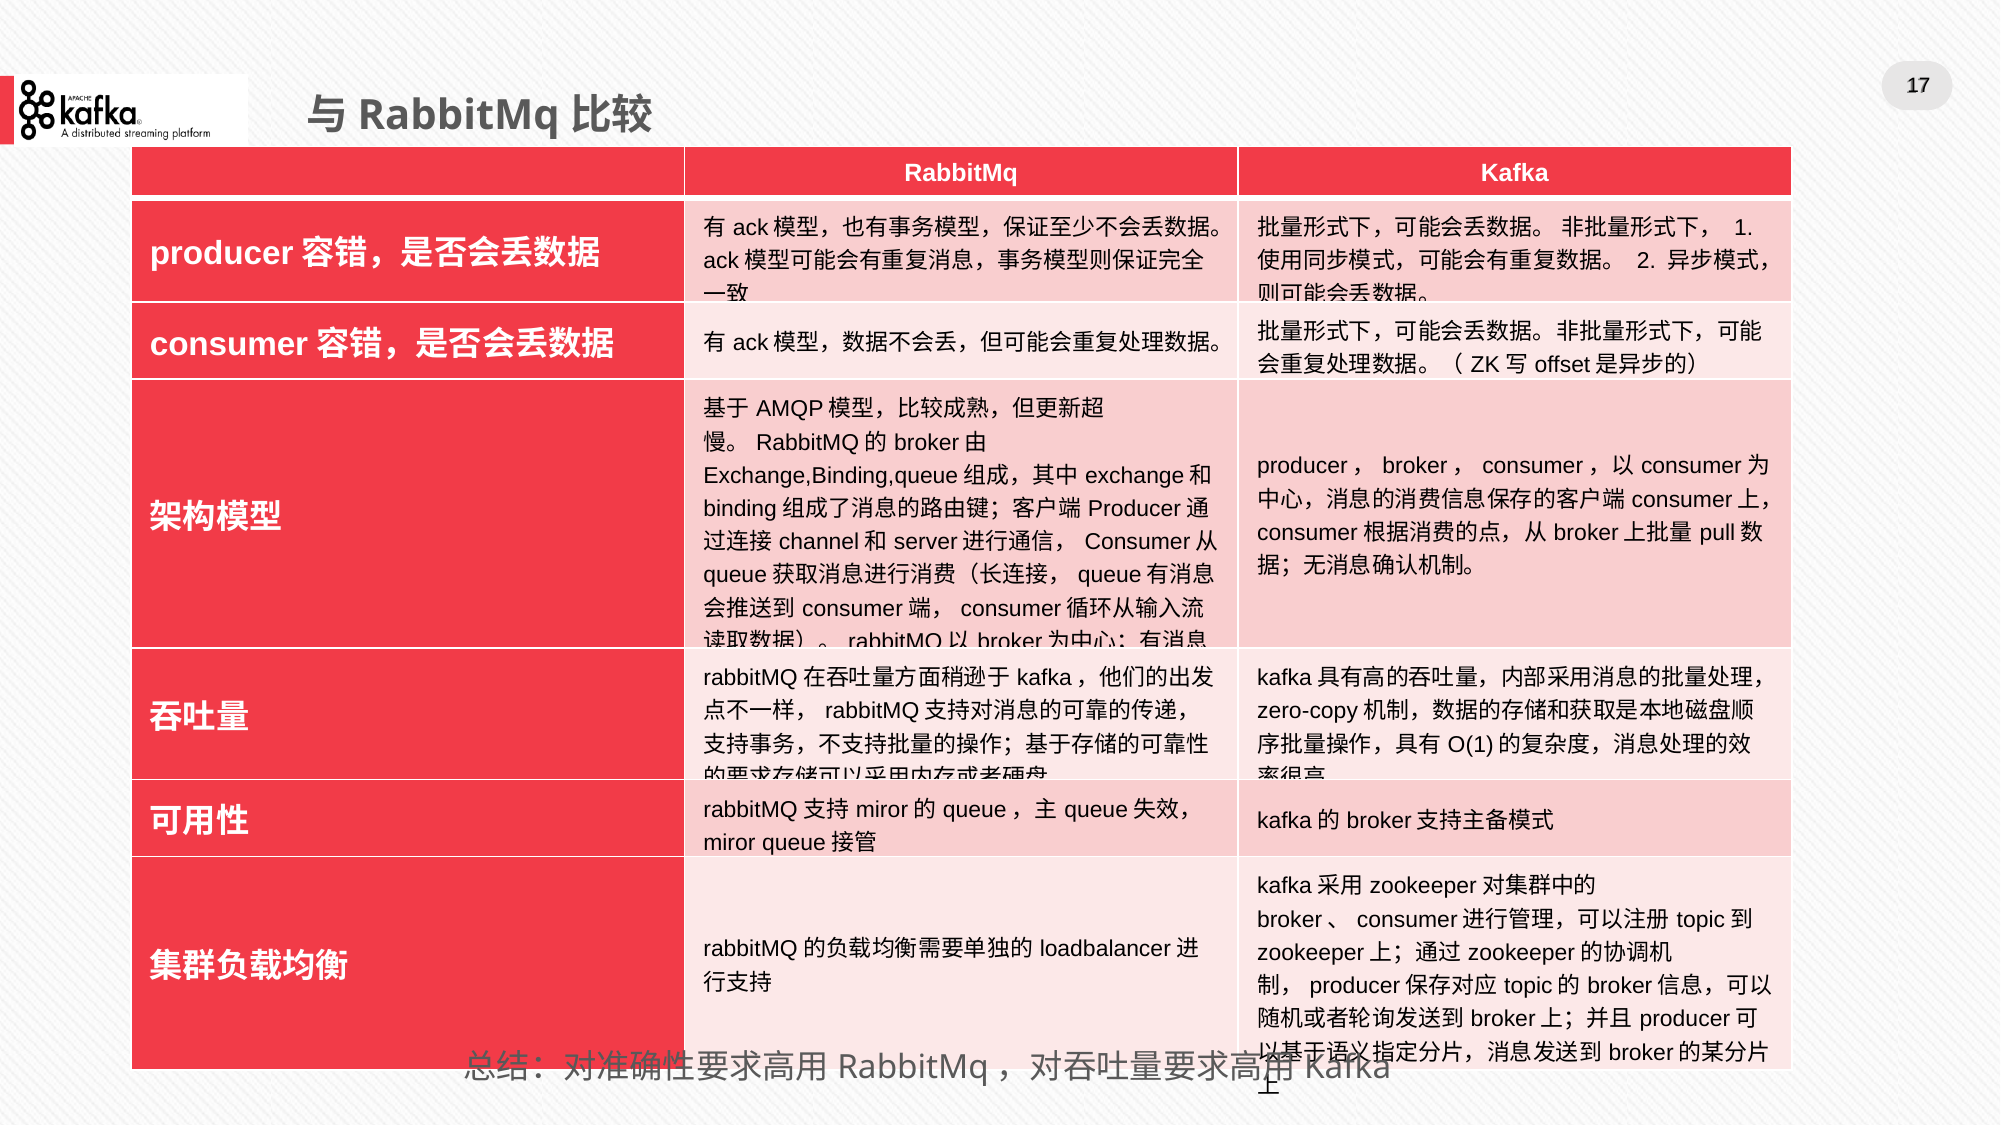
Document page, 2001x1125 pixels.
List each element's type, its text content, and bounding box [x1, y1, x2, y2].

table_cell kafka采用zookeeper对集群中的broker、consumer进行管理，可以注册topic到zookeeper上；通过zookeeper的协调机制，producer保存对应topic的broker信息，可以随机或者轮询发送到broker上；并且producer可以基于语义指定分片，消息发送到broker的某分片上 [1239, 857, 1791, 1069]
table_cell producer容错，是否会丢数据 [132, 201, 684, 301]
table_cell kafka具有高的吞吐量，内部采用消息的批量处理，zero-copy机制，数据的存储和获取是本地磁盘顺序批量操作，具有O(1)的复杂度，消息处理的效率很高 [1239, 649, 1791, 779]
table_cell 基于AMQP模型，比较成熟，但更新超慢。RabbitMQ的broker由Exchange,Binding,queue组成，其中exchange和binding组成了消息的路由键；客户端Producer通过连接channel和server进行通信，Consumer从queue获取消息进行消费（长连接，queue有消息会推送到consumer端，consumer循环从输入流读取数据）。rabbitMQ以broker为中心；有消息的确认机制 [685, 380, 1237, 647]
table_cell 批量形式下，可能会丢数据。非批量形式下，可能会重复处理数据。（ZK写offset是异步的） [1239, 303, 1791, 378]
table_cell 集群负载均衡 [132, 857, 684, 1069]
table_cell rabbitMQ在吞吐量方面稍逊于kafka，他们的出发点不一样，rabbitMQ支持对消息的可靠的传递，支持事务，不支持批量的操作；基于存储的可靠性的要求存储可以采用内存或者硬盘。 [685, 649, 1237, 779]
table_cell consumer容错，是否会丢数据 [132, 303, 684, 378]
table_cell kafka的broker支持主备模式 [1239, 780, 1791, 856]
table_cell 架构模型 [132, 380, 684, 647]
table_cell 批量形式下，可能会丢数据。 非批量形式下， 1. 使用同步模式，可能会有重复数据。 2. 异步模式，则可能会丢数据。 [1239, 201, 1791, 301]
picture [0, 0, 2001, 1125]
table_cell rabbitMQ的负载均衡需要单独的loadbalancer进行支持 [685, 857, 1237, 1024]
table_cell 有ack模型，数据不会丢，但可能会重复处理数据。 [685, 303, 1237, 378]
table_header RabbitMq [685, 147, 1237, 195]
table_header Kafka [1239, 147, 1791, 195]
table_cell 有ack模型，也有事务模型，保证至少不会丢数据。ack模型可能会有重复消息，事务模型则保证完全一致 [685, 201, 1237, 301]
text_box 总结：对准确性要求高用RabbitMq，对吞吐量要求高用Kafka [463, 1024, 1513, 1082]
table_cell rabbitMQ支持miror的queue，主queue失效，miror queue接管 [685, 780, 1237, 856]
text_box 17 [1883, 71, 1955, 103]
table_cell 吞吐量 [132, 649, 684, 779]
slide_number 17 [1881, 53, 1953, 118]
table_header [132, 147, 684, 195]
table_cell 可用性 [132, 780, 684, 856]
text_box 与RabbitMq比较 [291, 80, 1065, 146]
table_cell producer，broker，consumer，以consumer为中心，消息的消费信息保存的客户端consumer上，consumer根据消费的点，从broker上批量pull数据；无消息确认机制。 [1239, 380, 1791, 647]
